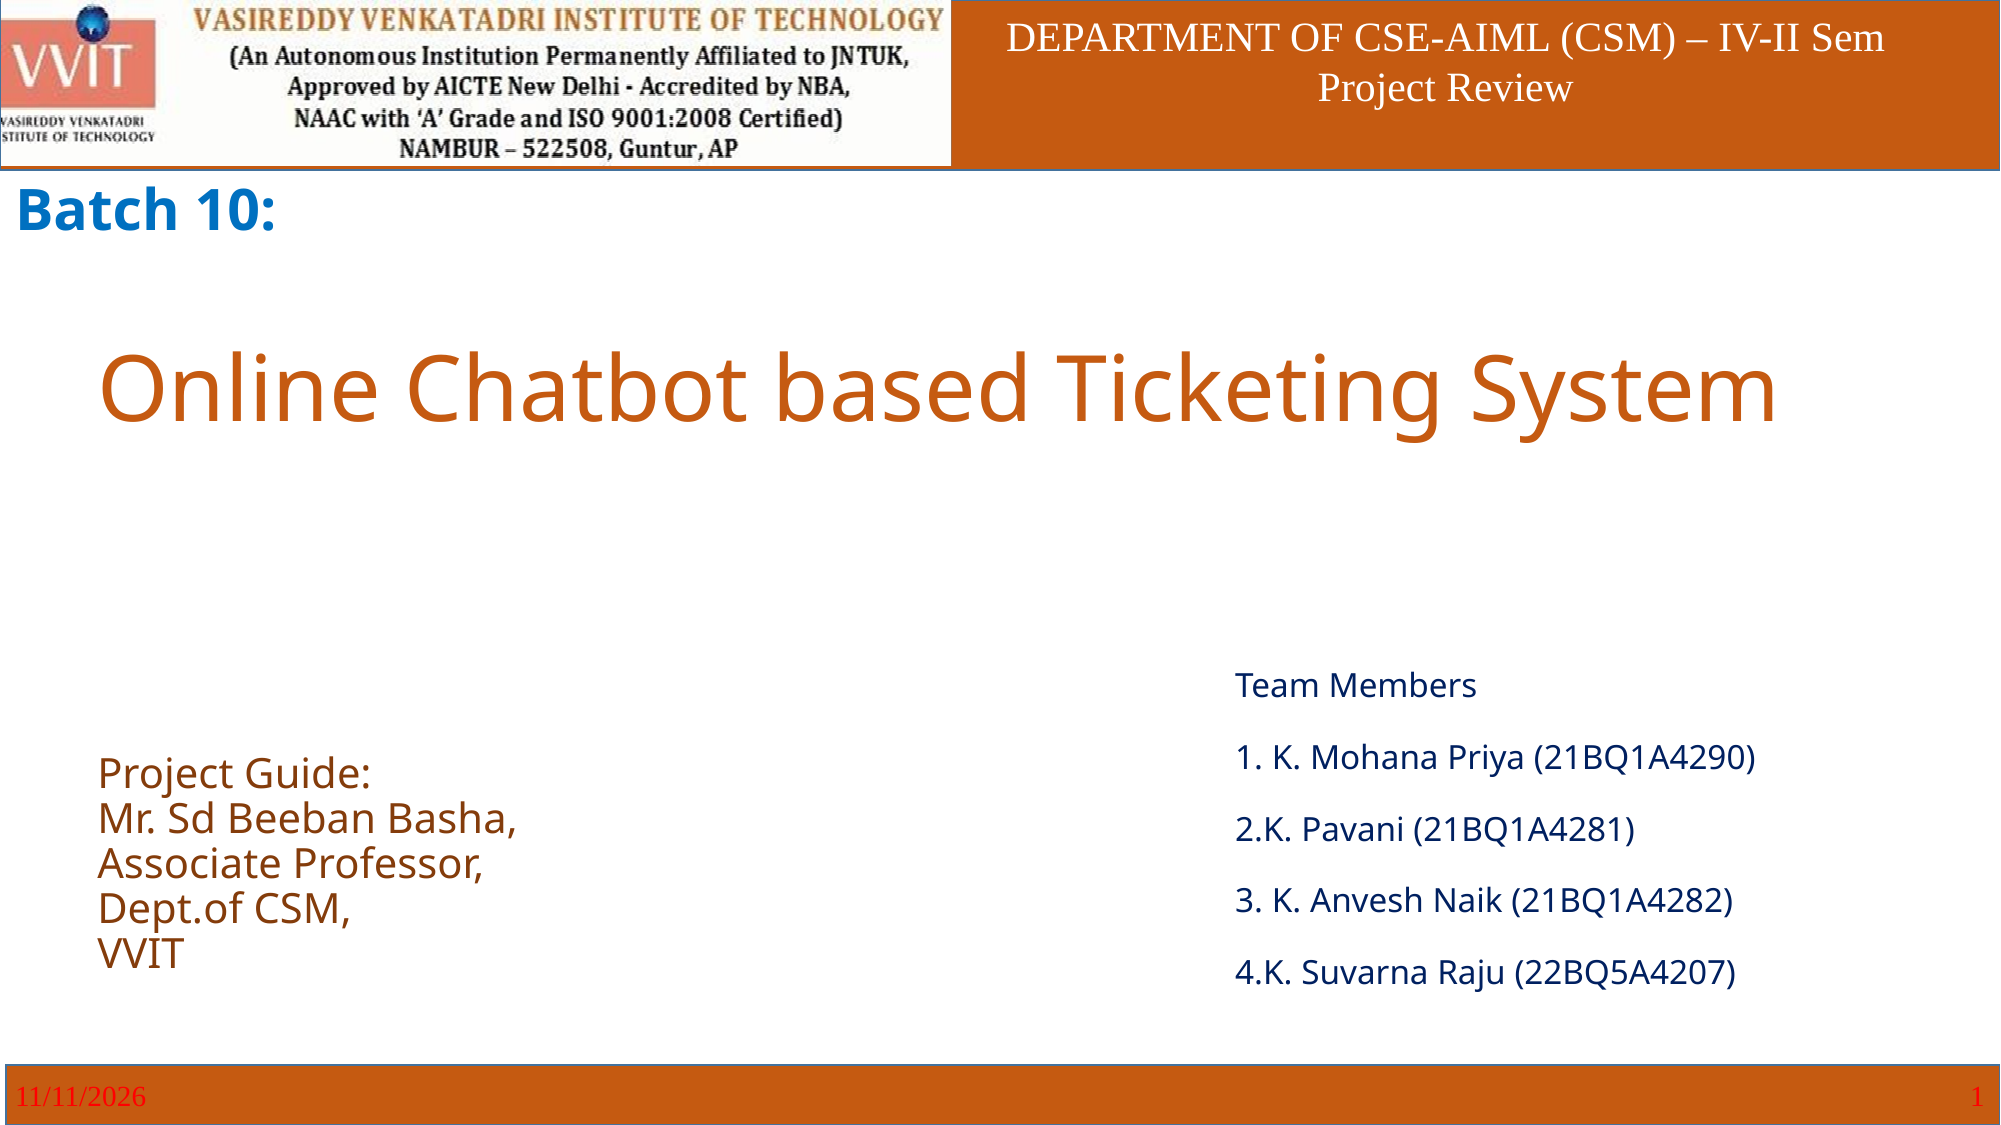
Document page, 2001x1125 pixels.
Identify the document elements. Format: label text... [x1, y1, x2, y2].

text_box DEPARTMENT OF CSE-AIML (CSM) – IV-II Sem Project Review [952, 2, 1994, 118]
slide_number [0, 1065, 450, 1125]
slide_number 1 [1550, 1065, 2000, 1125]
text_box Project Guide: Mr. Sd Beeban Basha, Associate Professor, Dept.of CSM, VVIT [82, 745, 544, 1057]
picture [0, 0, 952, 168]
text_box [5, 1064, 2000, 1125]
title Online Chatbot based Ticketing System [82, 292, 1812, 563]
text_box [0, 0, 2000, 171]
text_box Team Members 1. K. Mohana Priya (21BQ1A4290) 2.K. Pavani (21BQ1A4281) 3. K. Anvesh Naik (21BQ1A4282) 4.K. Suvarna Raju (22BQ5A4207) [1220, 628, 1950, 1000]
text_box Batch 10: [0, 172, 372, 250]
